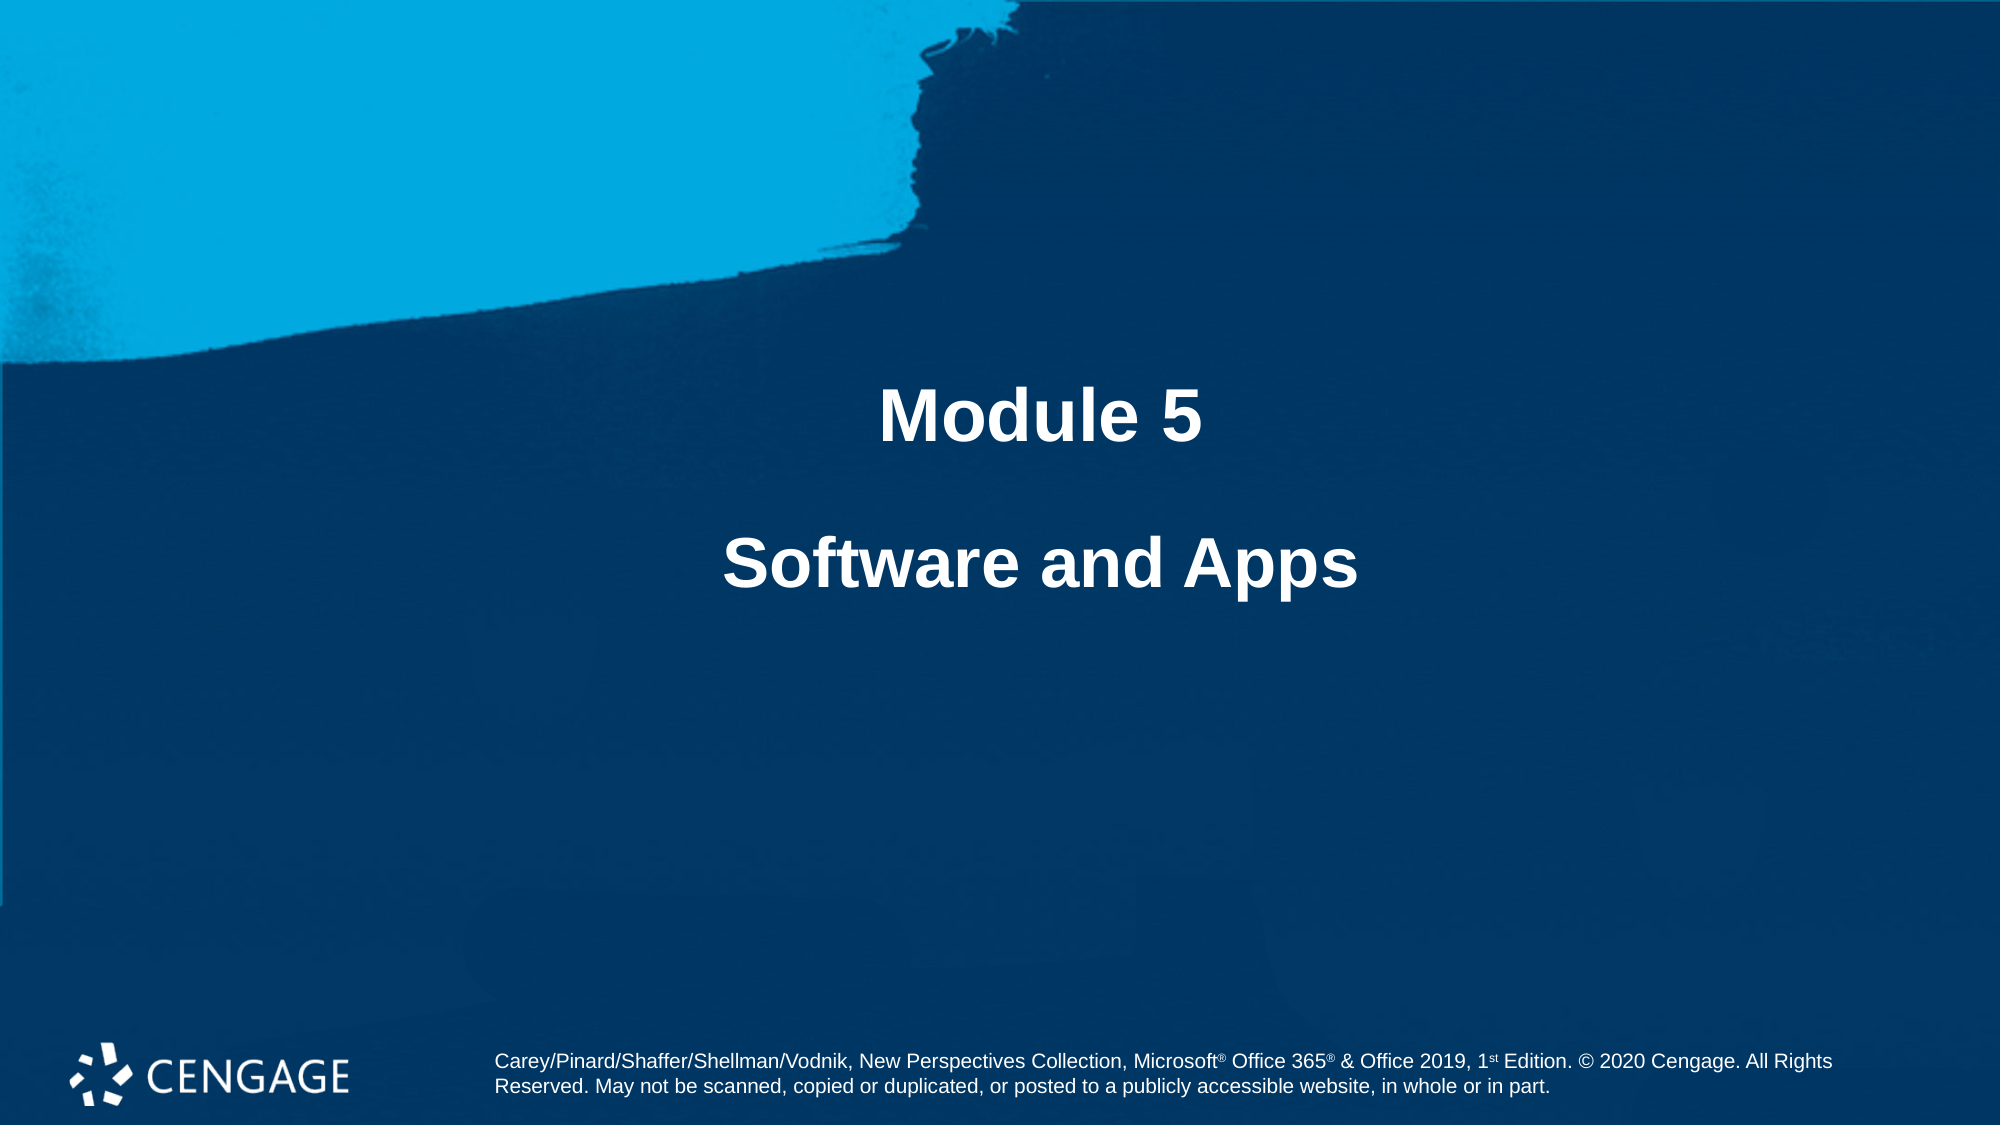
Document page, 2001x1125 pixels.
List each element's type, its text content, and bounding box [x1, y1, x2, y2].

picture [925, 43, 946, 52]
list Software and Apps [494, 526, 1588, 628]
footer Carey/Pinard/Shaffer/Shellman/Vodnik, New Perspectives Collection, Microsoft® Office 365® & Office 2019, 1st Edition. © 2020 Cengage. All Rights Reserved. May not be scanned, copied or duplicated, or posted to a publicly accessible website, in whole or in part. [479, 1042, 1924, 1103]
picture [0, 2, 2000, 1125]
title Module 5 [797, 376, 1285, 470]
